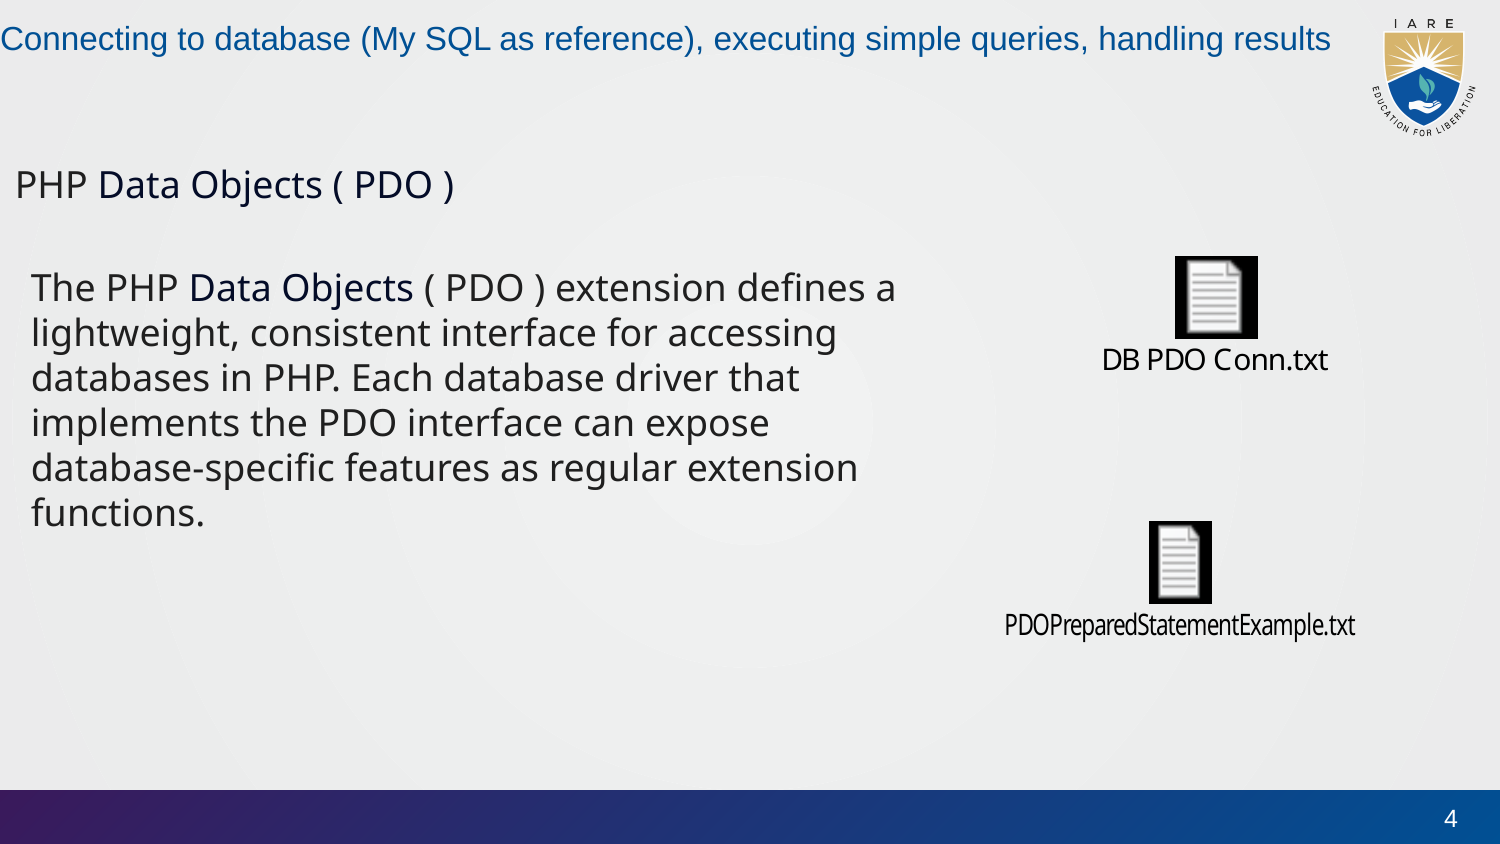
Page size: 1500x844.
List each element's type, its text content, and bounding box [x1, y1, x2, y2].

title Connecting to database (My SQL as reference), executing simple queries, handling results [0, 23, 1339, 100]
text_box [1072, 256, 1360, 392]
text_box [960, 521, 1402, 656]
picture [1372, 19, 1490, 138]
slide_number 4 [1388, 790, 1474, 844]
text_box PHP Data Objects ( PDO ) [0, 153, 761, 214]
text_box The PHP Data Objects ( PDO ) extension defines a lightweight, consistent interface for accessing databases in PHP. Each database driver that implements the PDO interface can expose database-specific features as regular extension functions. [16, 256, 937, 542]
